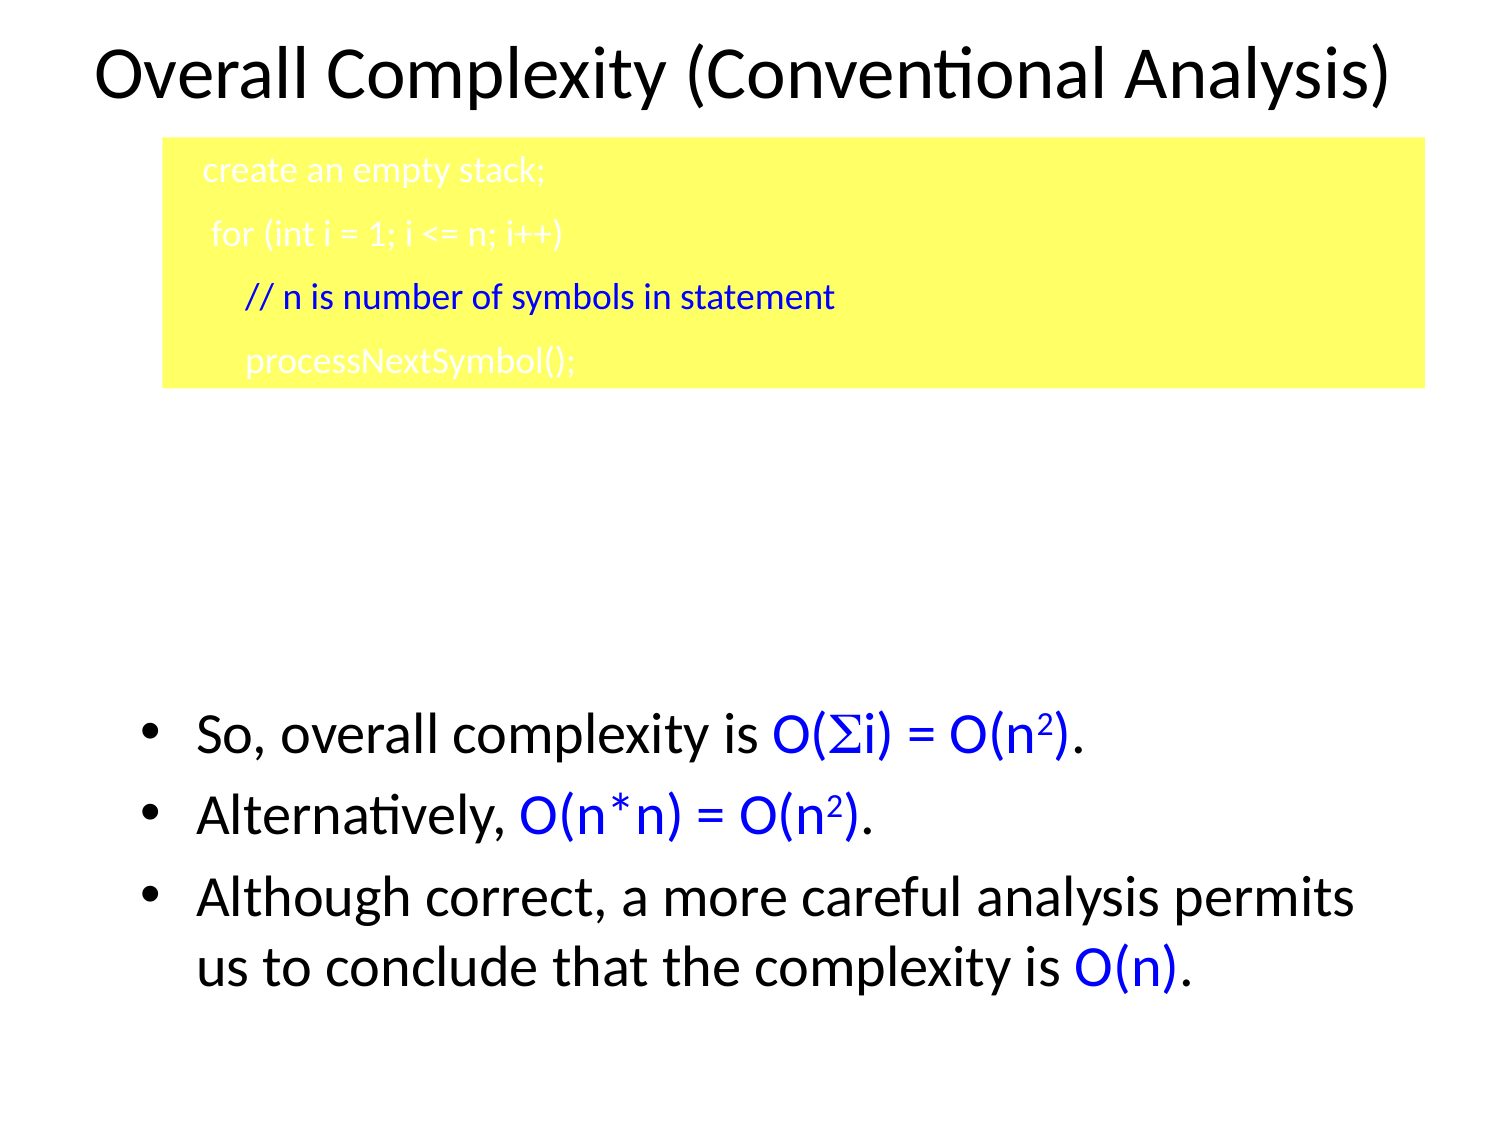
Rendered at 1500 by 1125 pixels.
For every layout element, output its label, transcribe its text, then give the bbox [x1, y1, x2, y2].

text_box create an empty stack; for (int i = 1; i <= n; i++) // n is number of symbols in statement processNextSymbol(); [162, 137, 1425, 389]
title Overall Complexity (Conventional Analysis) [37, 12, 1450, 125]
list So, overall complexity is O(Si) = O(n2). Alternatively, O(n*n) = O(n2). Although correct, a more careful analysis permits us to conclude that the complexity is O(n). [125, 687, 1400, 1088]
